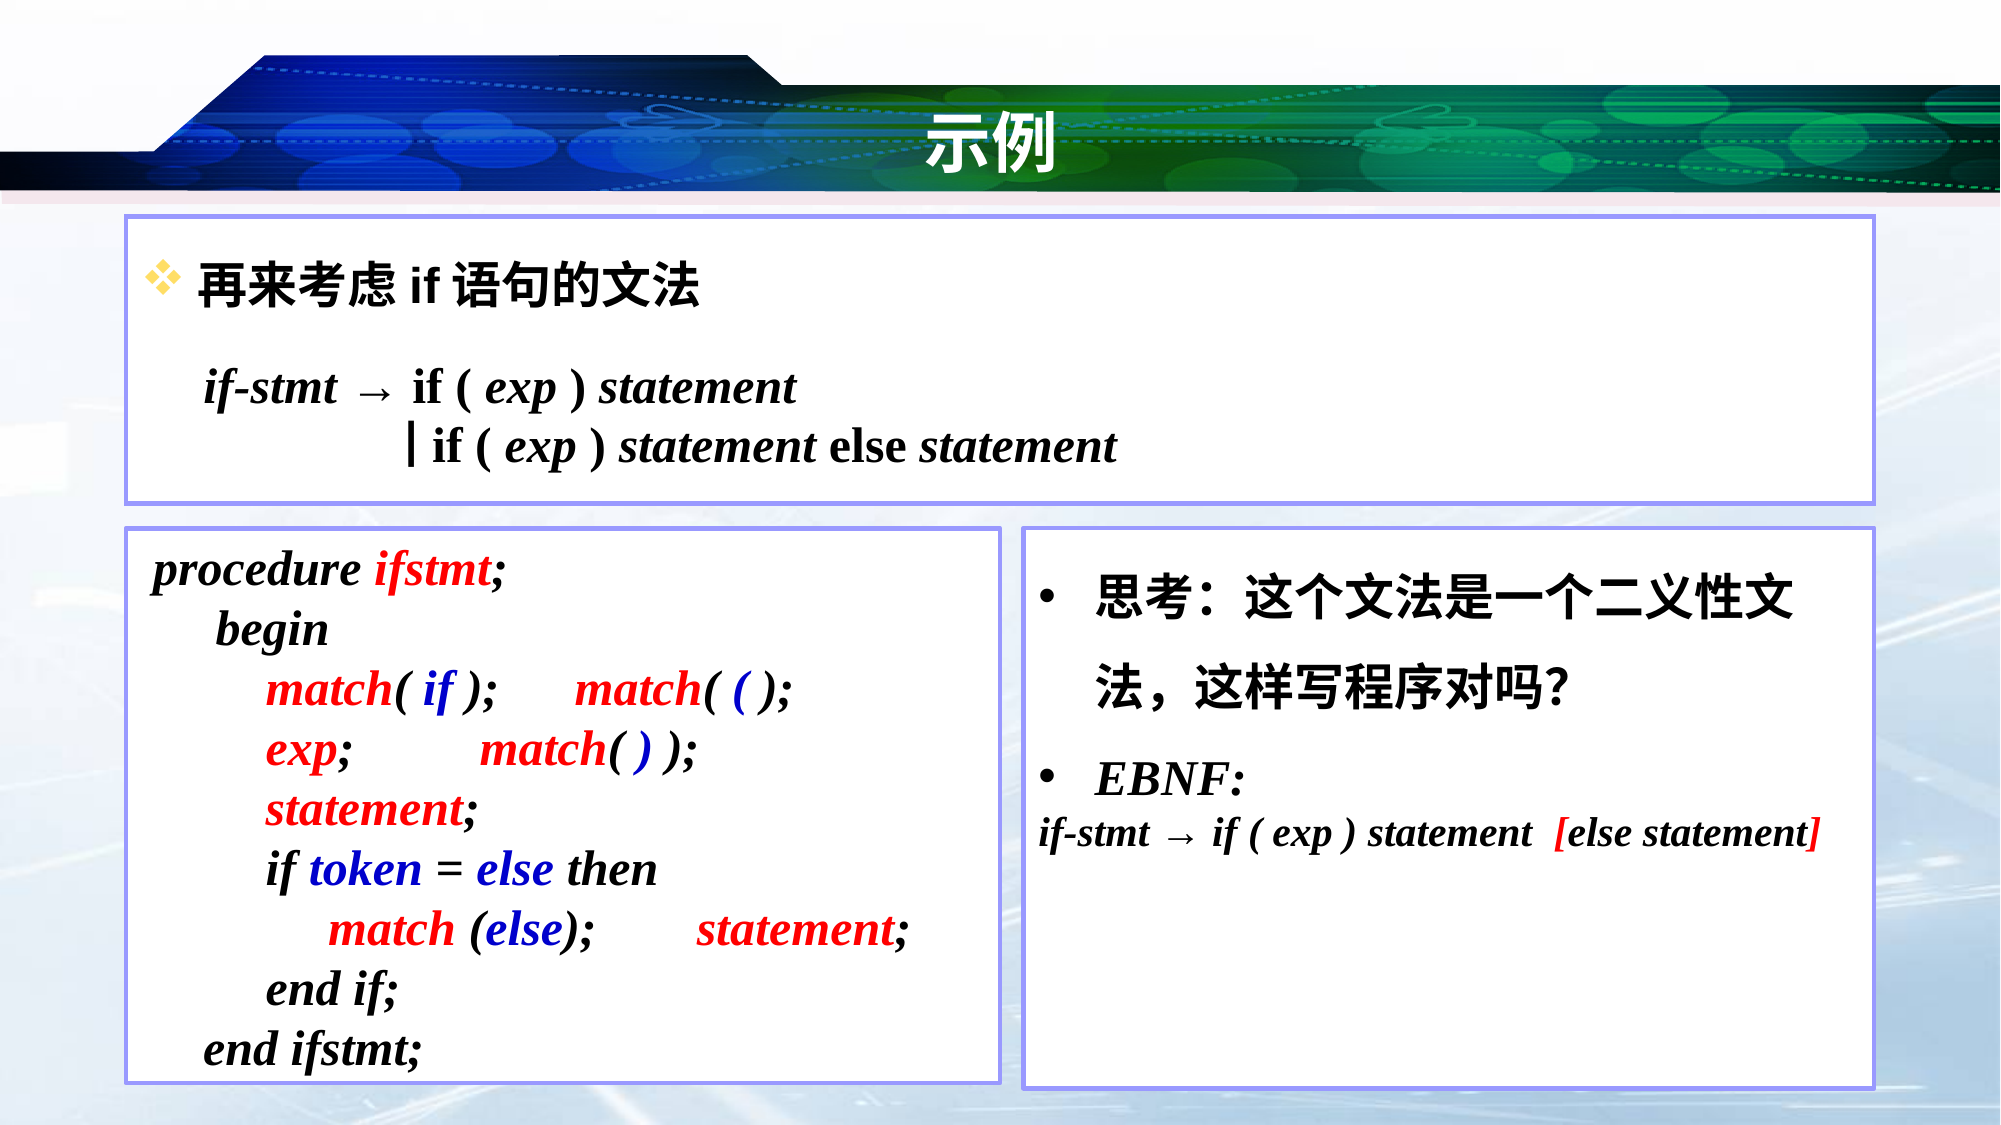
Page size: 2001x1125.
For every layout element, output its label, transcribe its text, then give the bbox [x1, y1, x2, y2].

text_box procedure ifstmt; begin match( if ); match( ( ); exp; match( ) ); statement; if token = else then match (else); statement; end if; end ifstmt; [125, 528, 1000, 1083]
title 示例 [133, 94, 1851, 188]
picture [0, 0, 2001, 1125]
text_box 再来考虑if语句的文法 if-stmt → if ( exp ) statement ∣ if ( exp ) statement else statement [125, 216, 1875, 504]
text_box 思考：这个文法是一个二义性文法，这样写程序对吗？ EBNF: if-stmt → if ( exp ) statement [else statement] [1023, 527, 1874, 1089]
